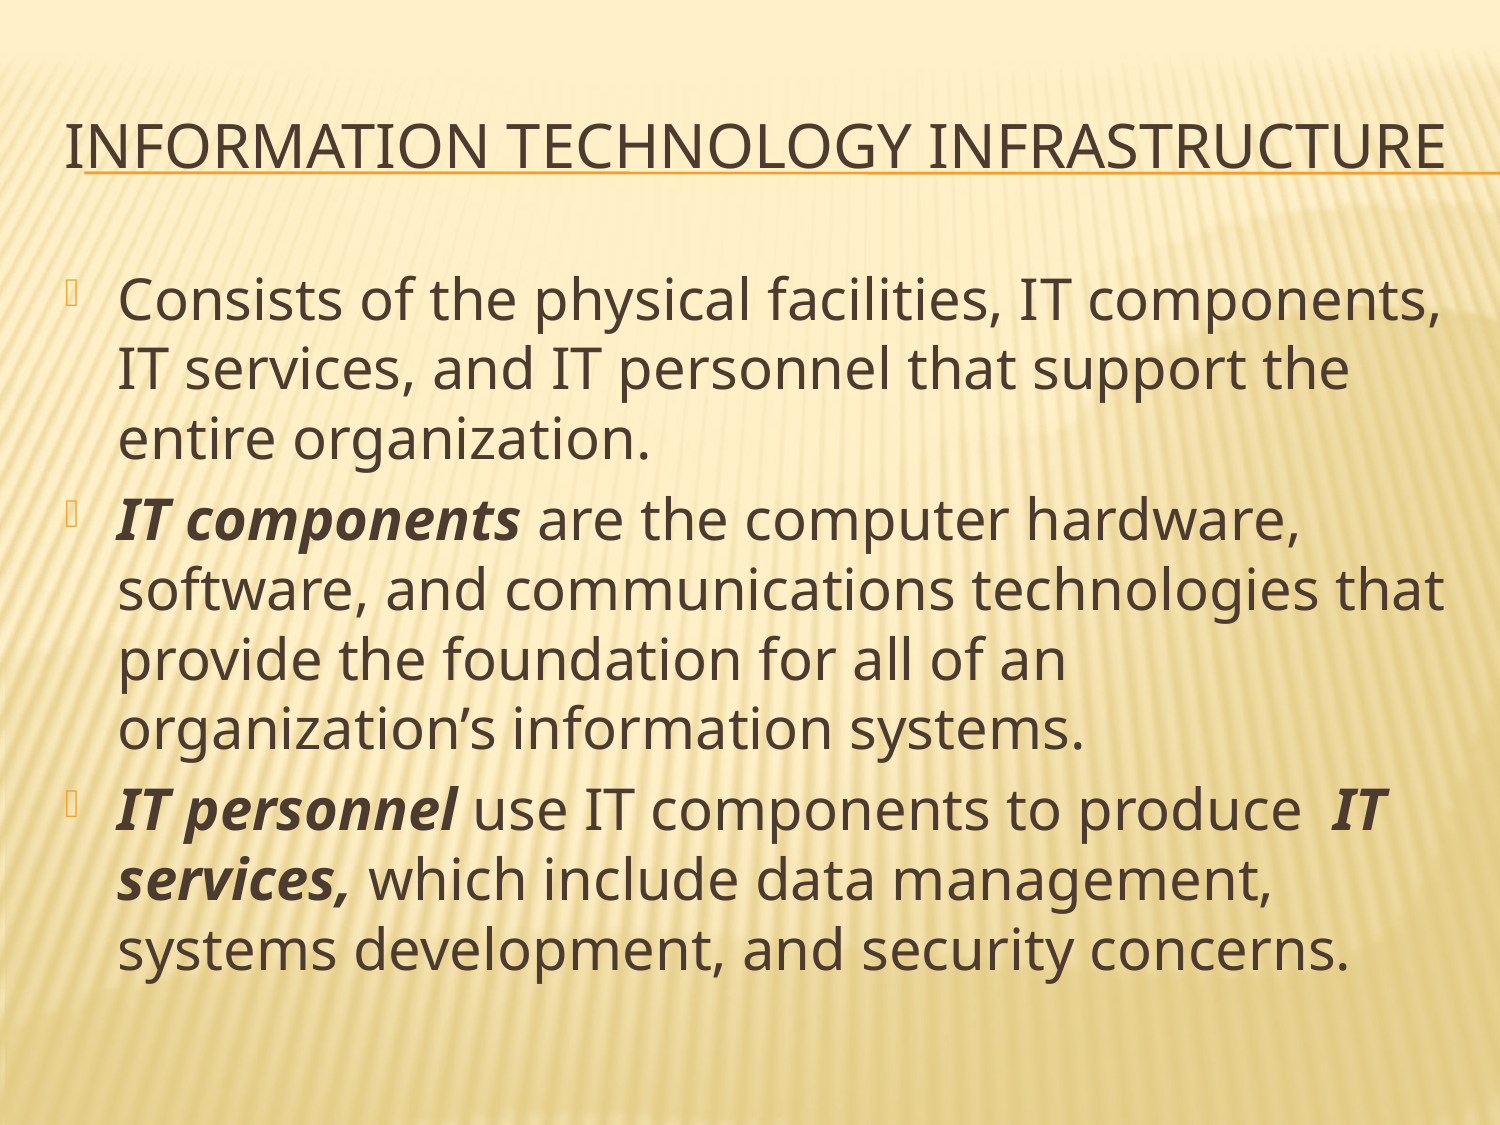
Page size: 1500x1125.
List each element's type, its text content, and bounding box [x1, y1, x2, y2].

list Consists of the physical facilities, IT components, IT services, and IT personnel that support the entire organization. IT components are the computer hardware, software, and communications technologies that provide the foundation for all of an organization’s information systems. IT personnel use IT components to produce IT services, which include data management, systems development, and security concerns. [50, 254, 1475, 998]
title Information Technology Infrastructure [50, 75, 1475, 213]
